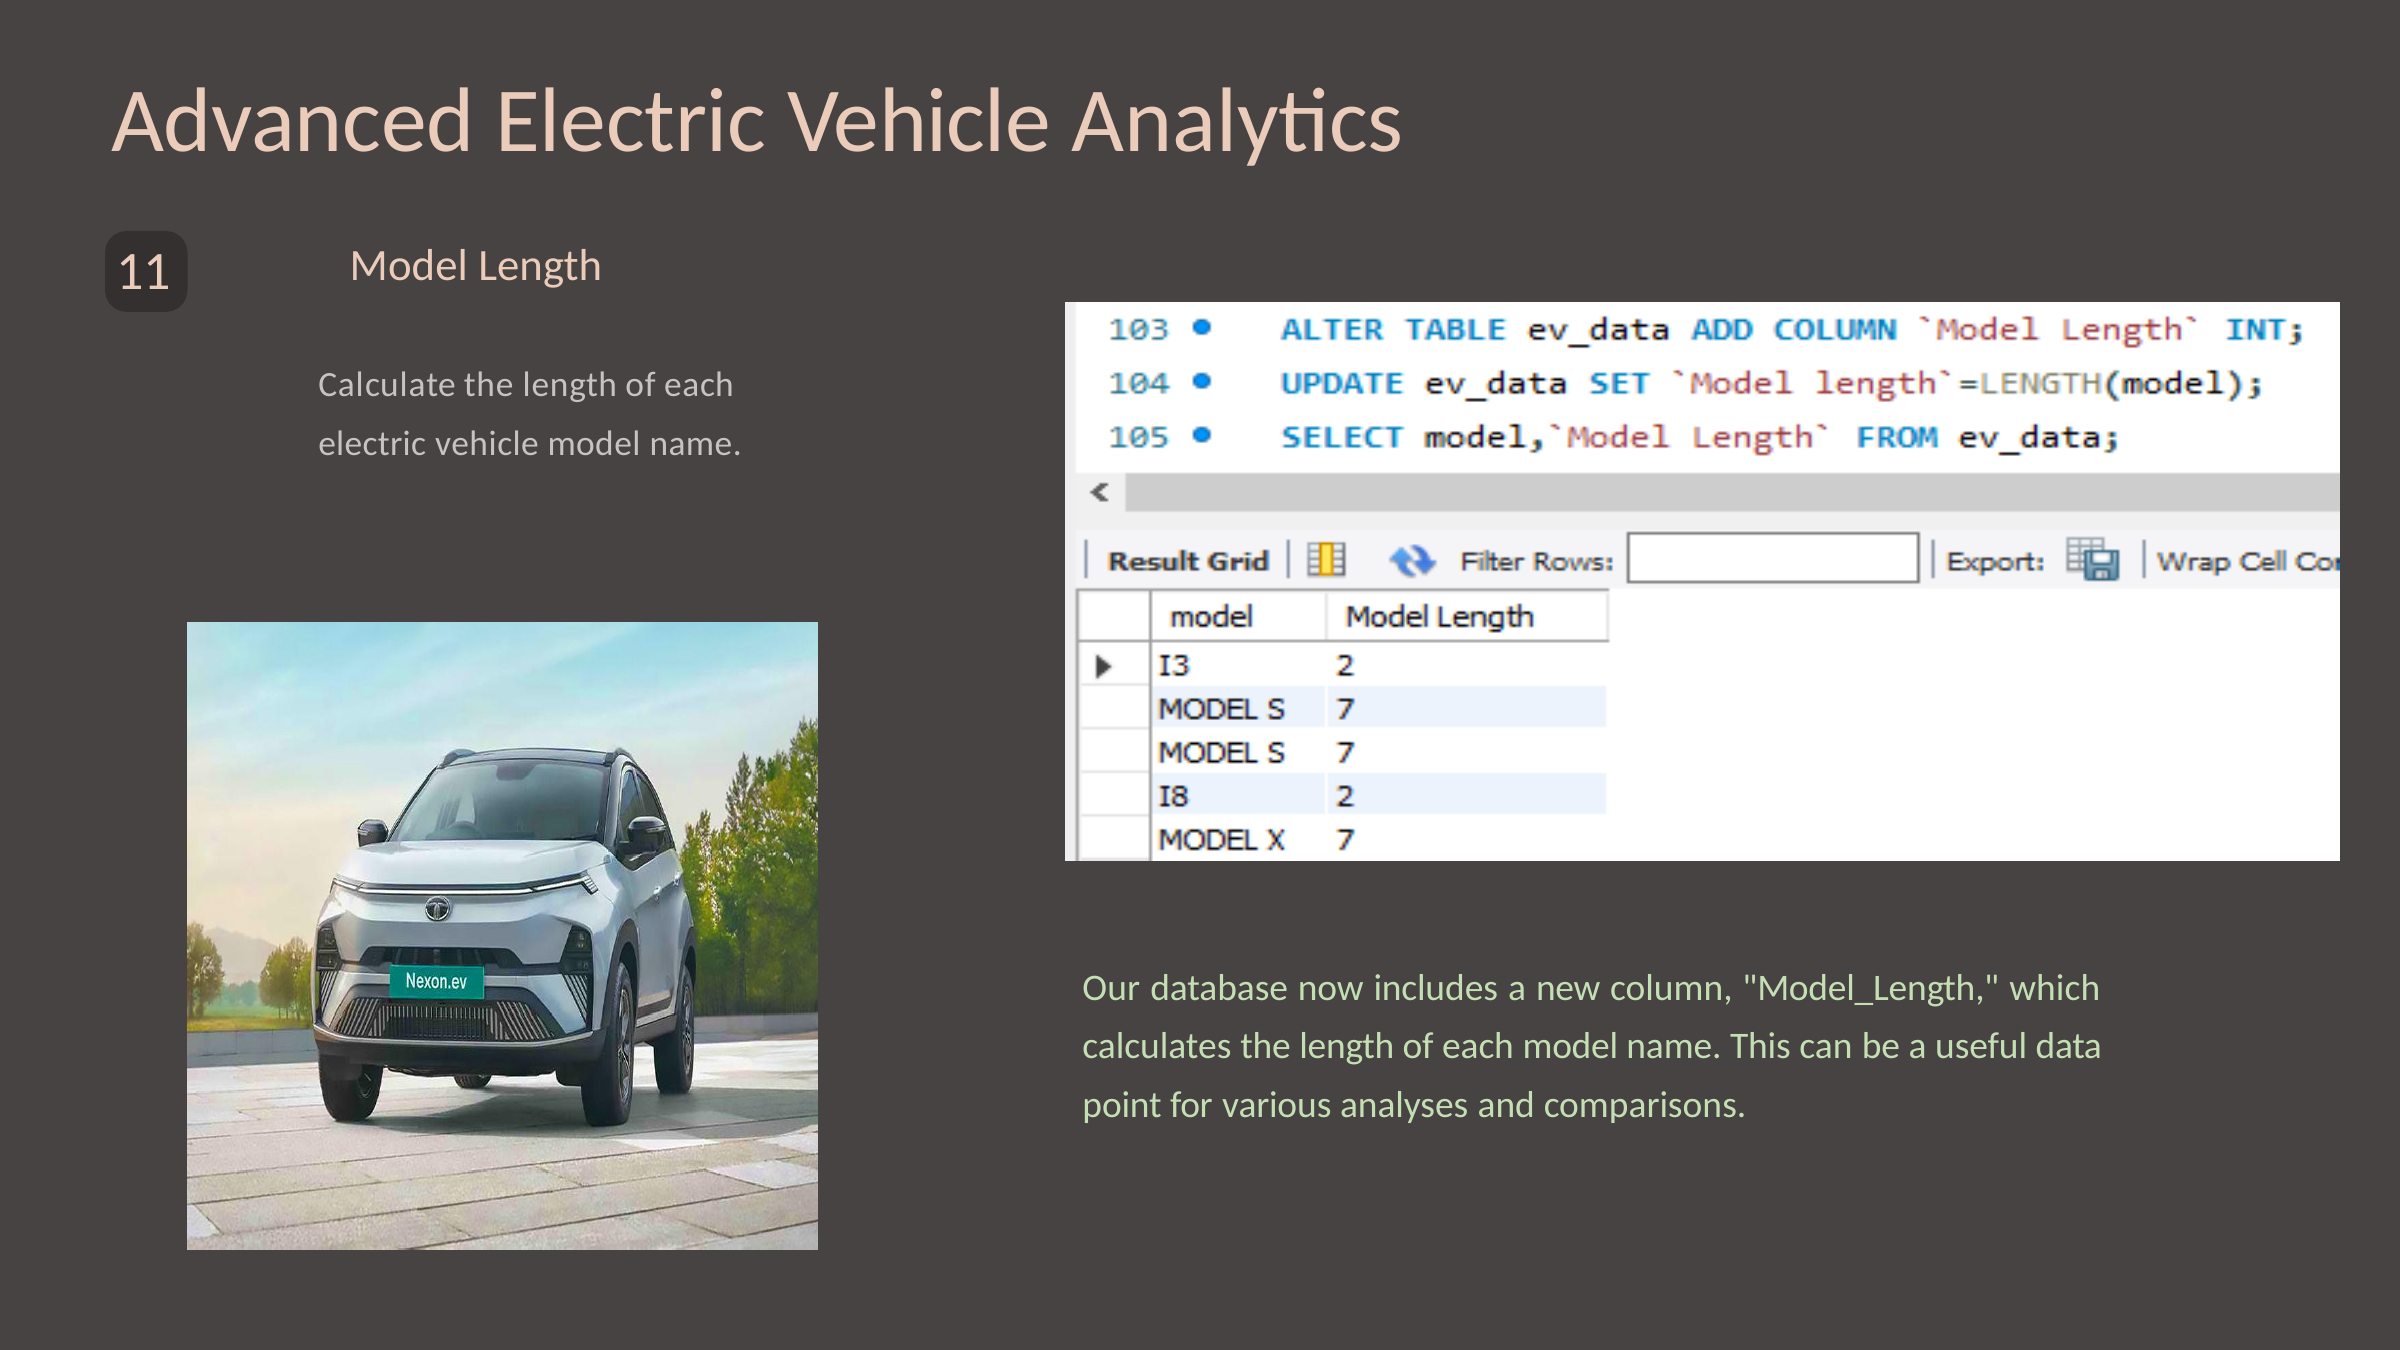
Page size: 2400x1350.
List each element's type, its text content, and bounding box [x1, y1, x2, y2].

text_box Our database now includes a new column, "Model_Length," which calculates the length of each model name. This can be a useful data point for various analyses and comparisons. [1080, 947, 2112, 1125]
picture [187, 622, 818, 1250]
picture [1064, 302, 2341, 862]
text_box 11 [114, 233, 173, 301]
text_box Model Length [347, 233, 608, 290]
title Advanced Electric Vehicle Analytics [109, 57, 1410, 286]
text_box [105, 230, 188, 312]
text_box Calculate the length of each electric vehicle model name. [316, 343, 745, 462]
